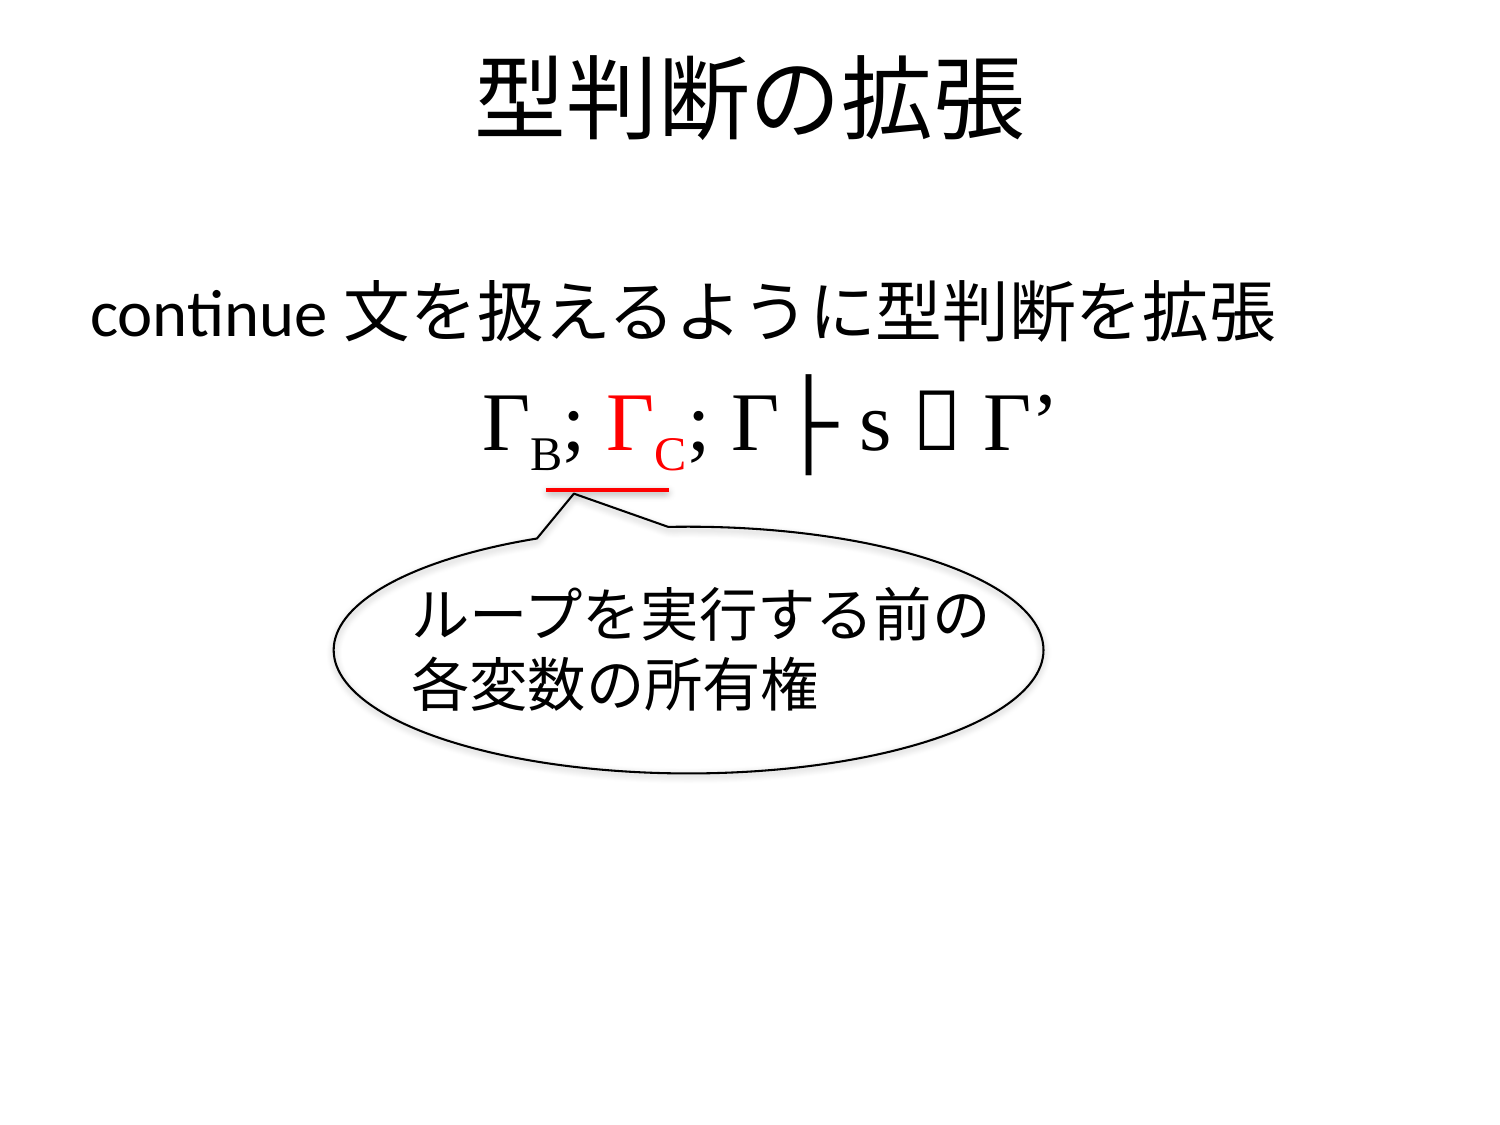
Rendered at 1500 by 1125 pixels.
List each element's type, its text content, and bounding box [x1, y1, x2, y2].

text_box [416, 498, 961, 570]
text_box ループを実行する前の 各変数の所有権 [396, 570, 1192, 725]
list continue文を扱えるように型判断を拡張 ΓB; ΓC; Γ├ s  Γ’ [75, 262, 1425, 1005]
title 型判断の拡張 [75, 1, 1425, 190]
text_box [404, 725, 973, 775]
text_box [332, 579, 396, 721]
